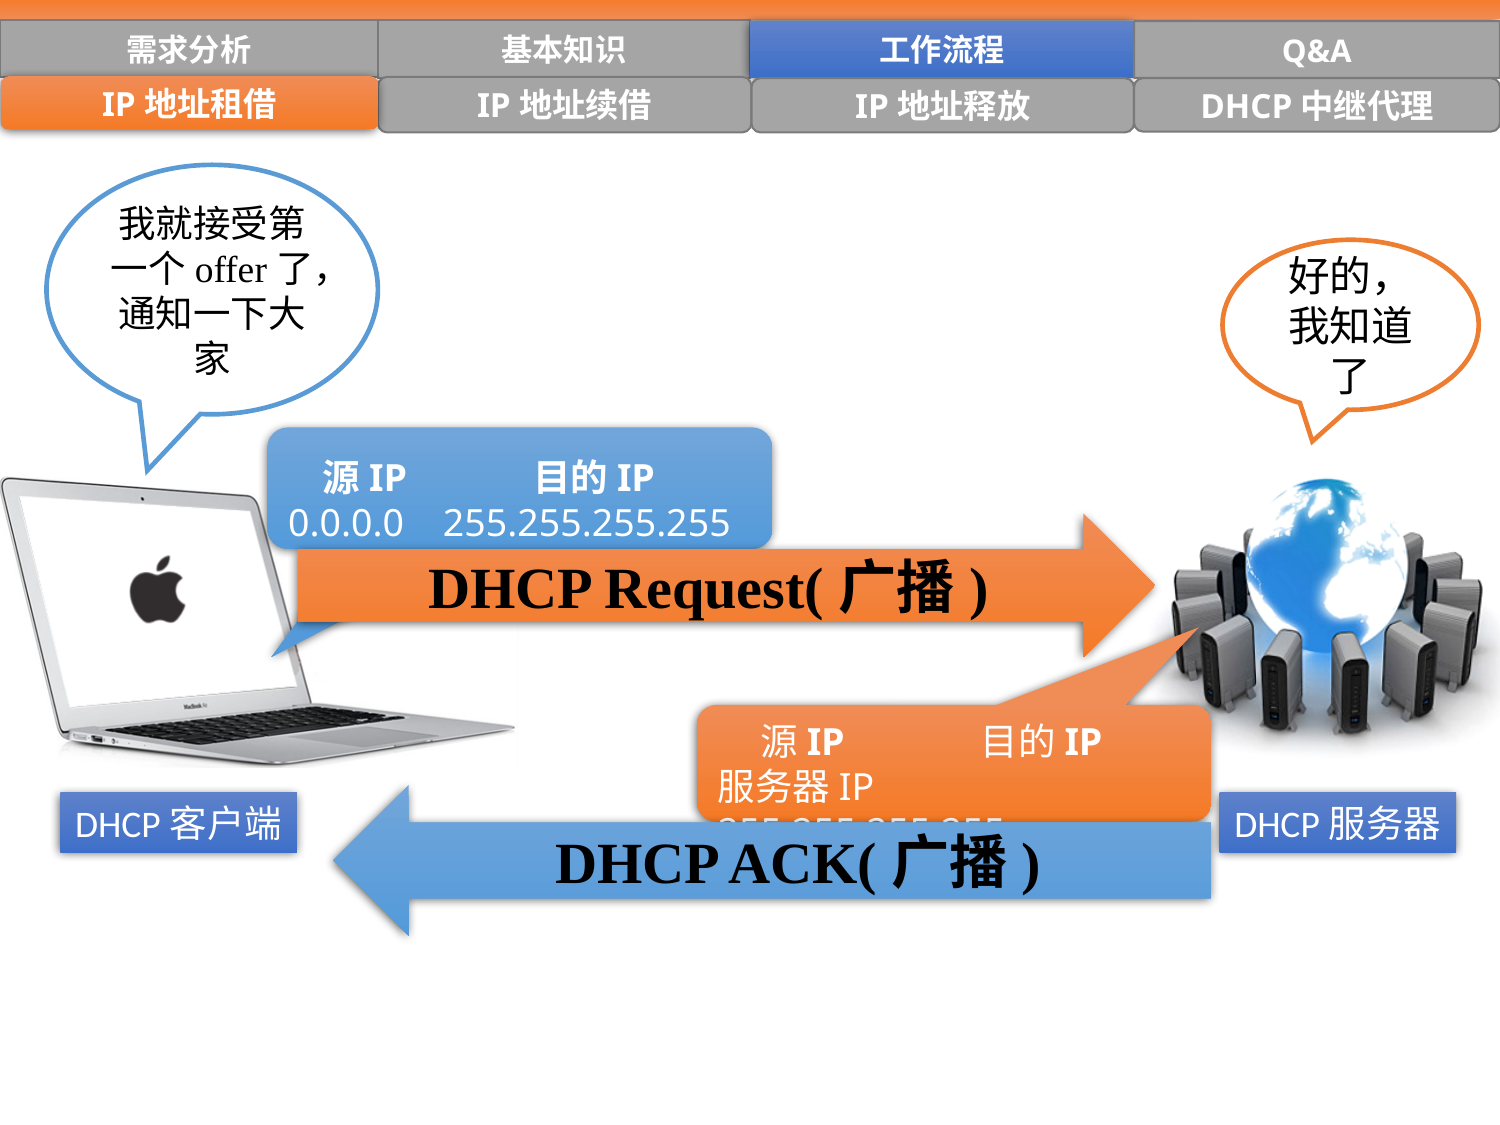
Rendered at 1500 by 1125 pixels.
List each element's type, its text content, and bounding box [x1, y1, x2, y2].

text_box [0, 0, 1500, 19]
picture [0, 472, 520, 768]
text_box IP地址租借 [0, 75, 379, 130]
text_box IP地址释放 [750, 77, 1134, 134]
text_box 源IP 目的IP 0.0.0.0 255.255.255.255 [267, 427, 773, 544]
text_box DHCP Request(广播) [520, 576, 1142, 658]
text_box 需求分析 [0, 19, 377, 74]
text_box DHCP ACK(广播) [333, 785, 1212, 936]
text_box DHCP Request(广播) [520, 513, 1142, 574]
text_box DHCP服务器 [1219, 792, 1457, 853]
picture [1142, 472, 1500, 760]
text_box IP地址续借 [382, 75, 752, 134]
text_box DHCP客户端 [60, 792, 297, 853]
text_box Q&A [1132, 19, 1500, 79]
text_box 源IP 目的IP 服务器IP 255.255.255.255 [696, 649, 1212, 817]
text_box DHCP中继代理 [1132, 77, 1500, 133]
text_box 我就接受第一个offer了，通知一下大家 [45, 163, 379, 472]
text_box 好的，我知道了 [1221, 238, 1480, 444]
text_box 基本知识 [377, 19, 745, 76]
text_box 工作流程 [749, 20, 1133, 78]
